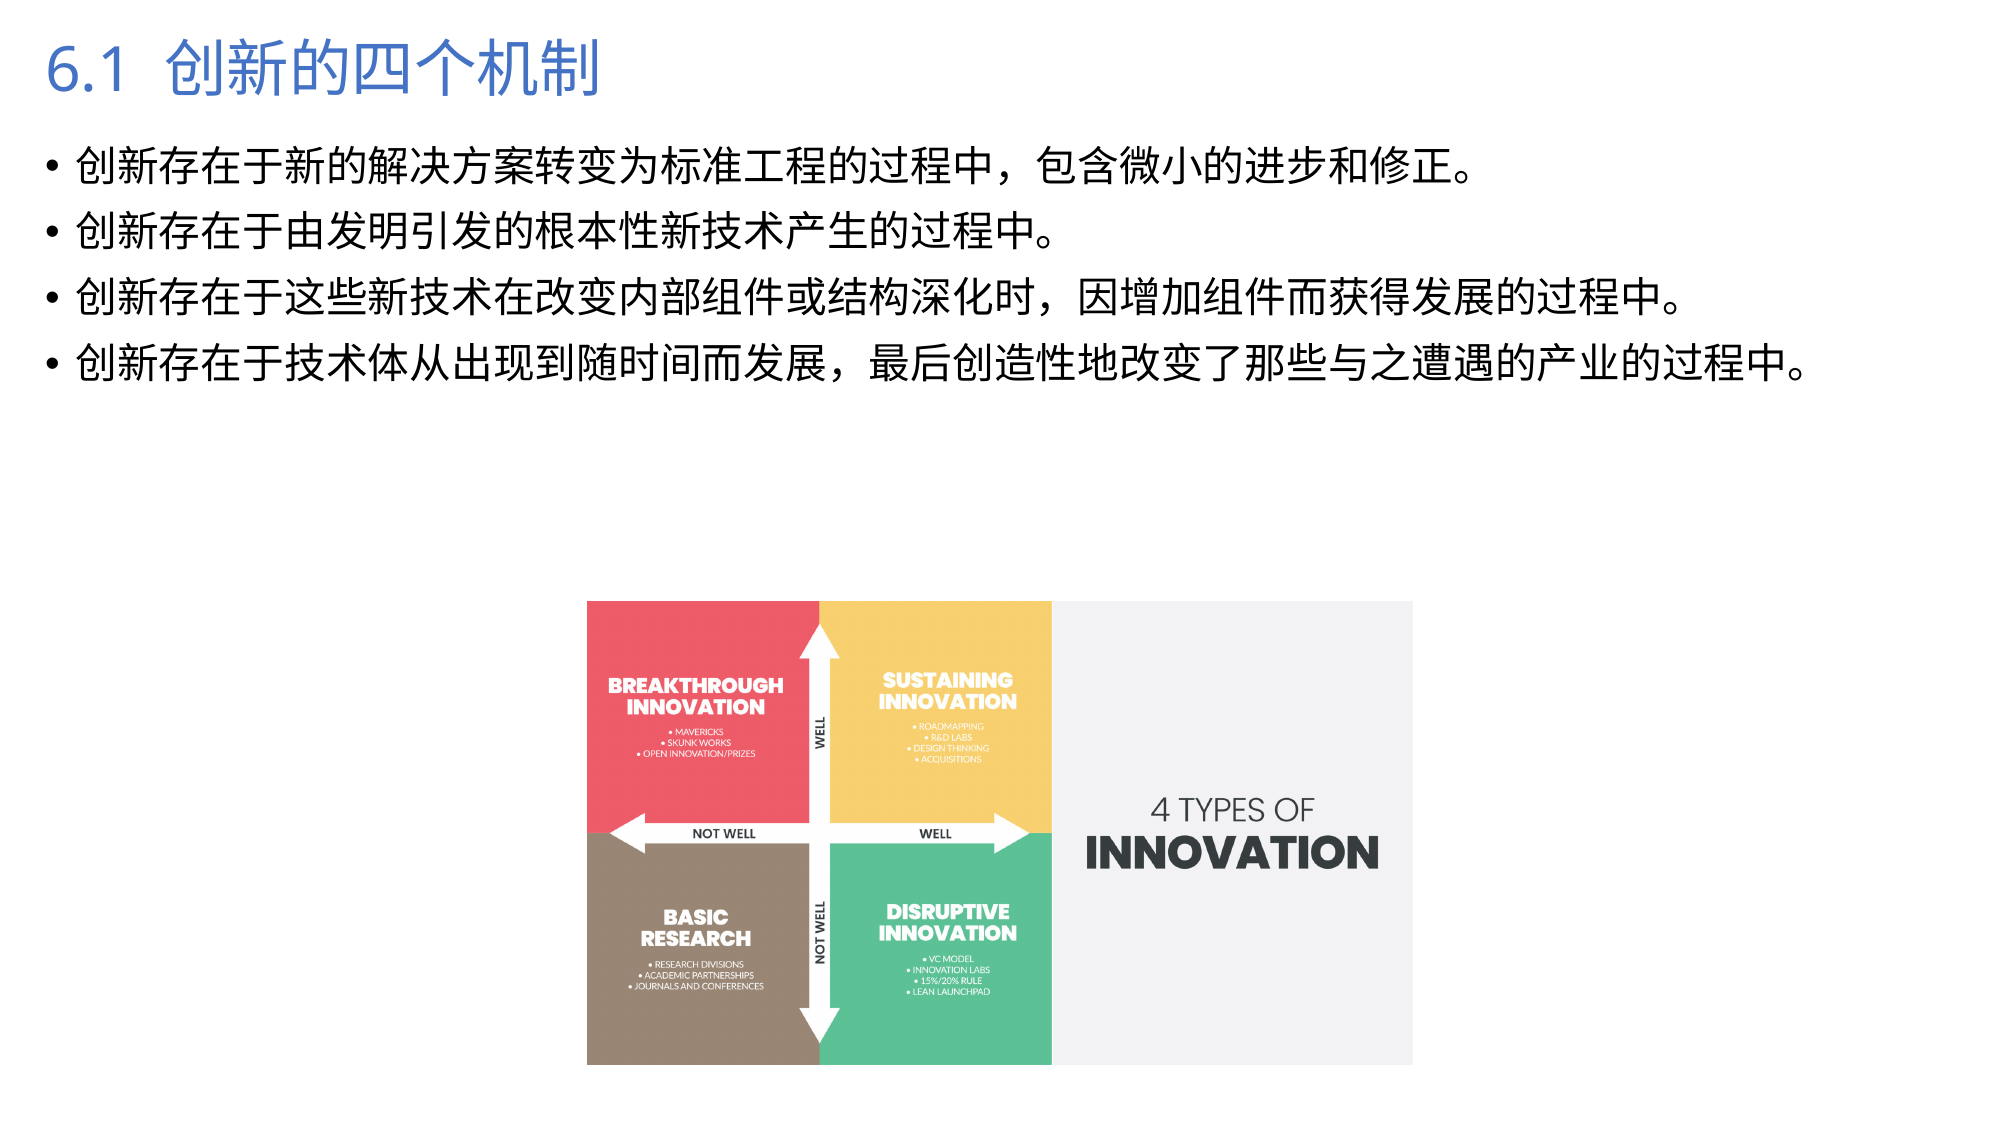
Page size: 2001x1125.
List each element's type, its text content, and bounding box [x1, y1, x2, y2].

picture [587, 601, 1413, 1065]
title 6.1 创新的四个机制 [30, 29, 1970, 93]
list 创新存在于新的解决方案转变为标准工程的过程中，包含微小的进步和修正。 创新存在于由发明引发的根本性新技术产生的过程中。 创新存在于这些新技术在改变内部组件或结构深化时，因增加组件而获得发展的过程中。 创新存在于技术体从出现到随时间而发展，最后创造性地改变了那些与之遭遇的产业的过程中。 [30, 137, 1970, 602]
